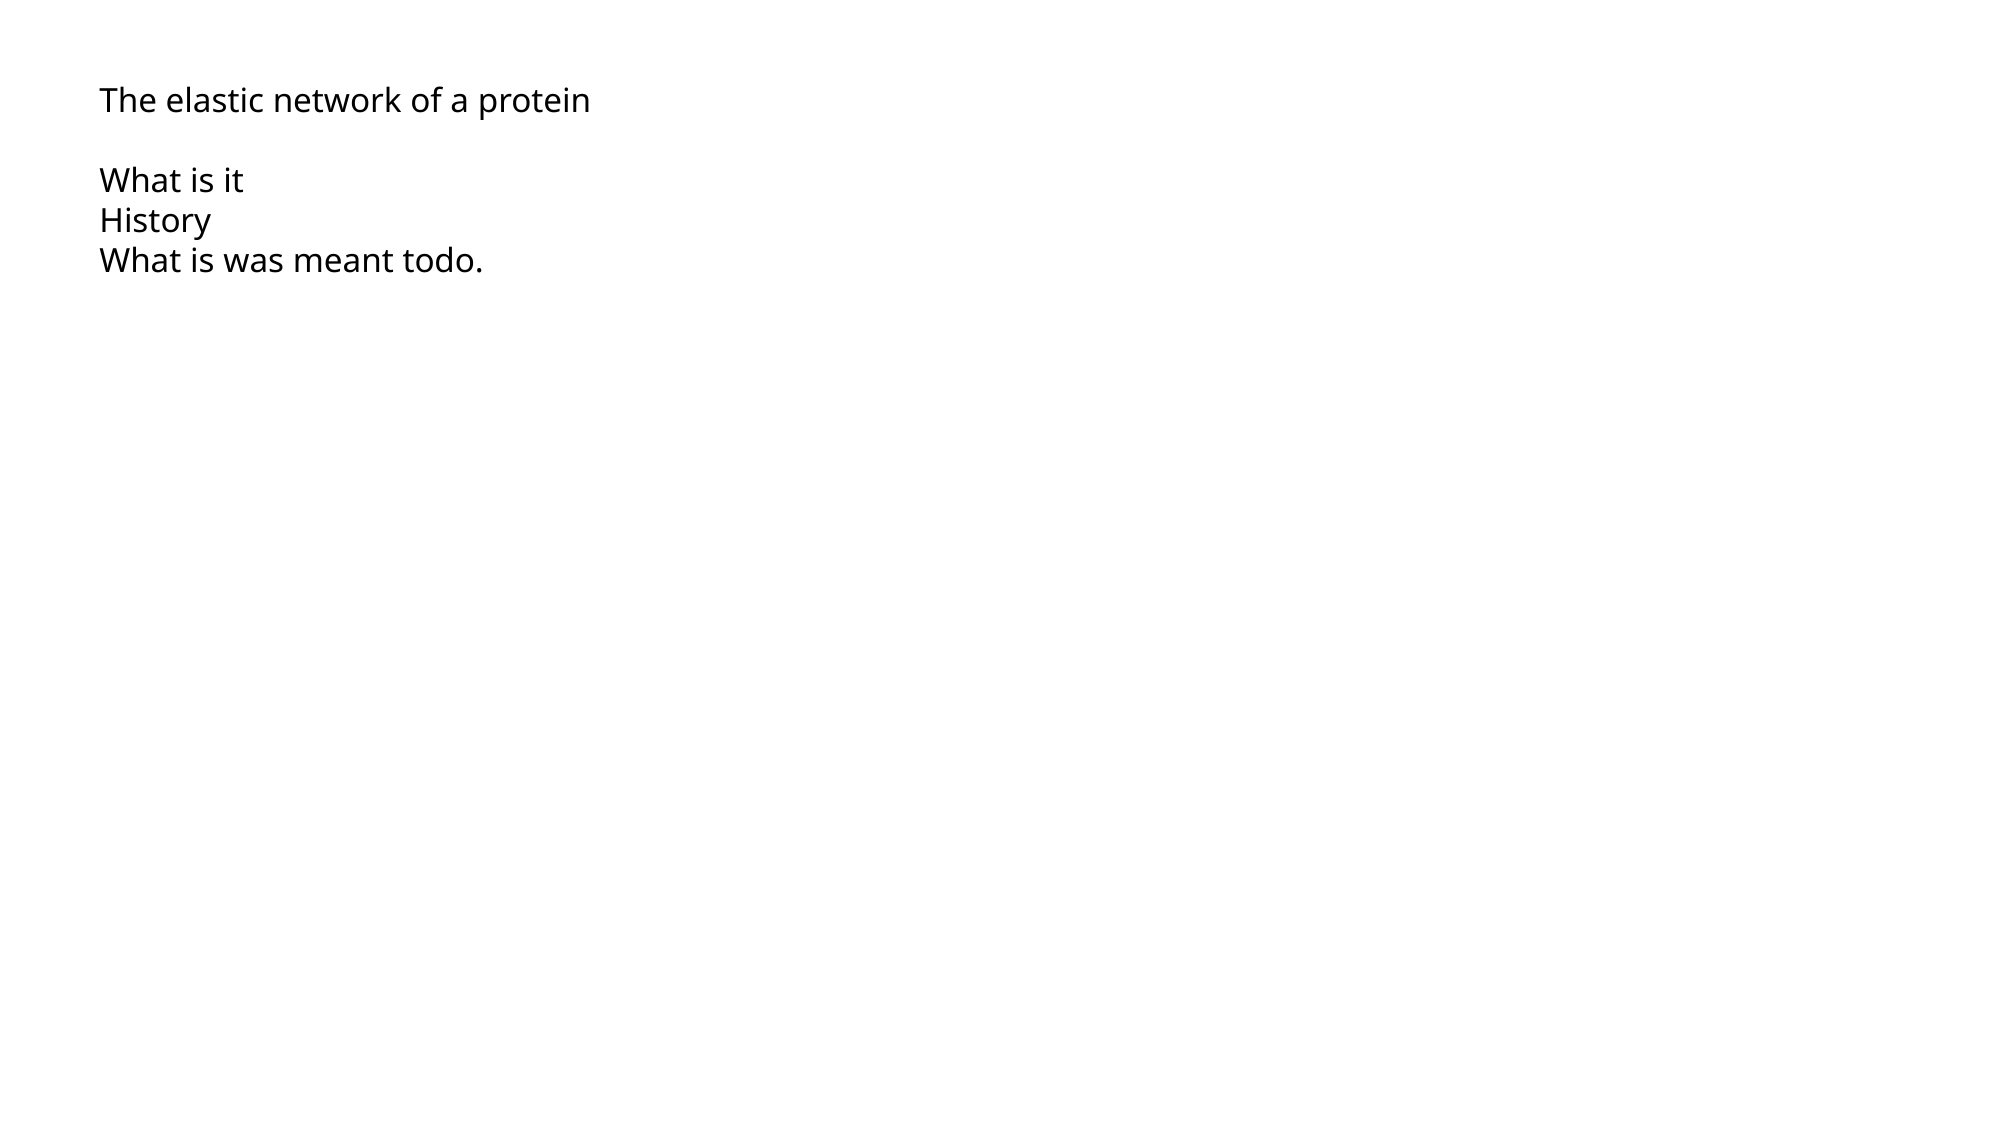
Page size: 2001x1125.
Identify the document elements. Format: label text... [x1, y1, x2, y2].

text_box The elastic network of a protein What is it History What is was meant todo. [84, 71, 607, 367]
